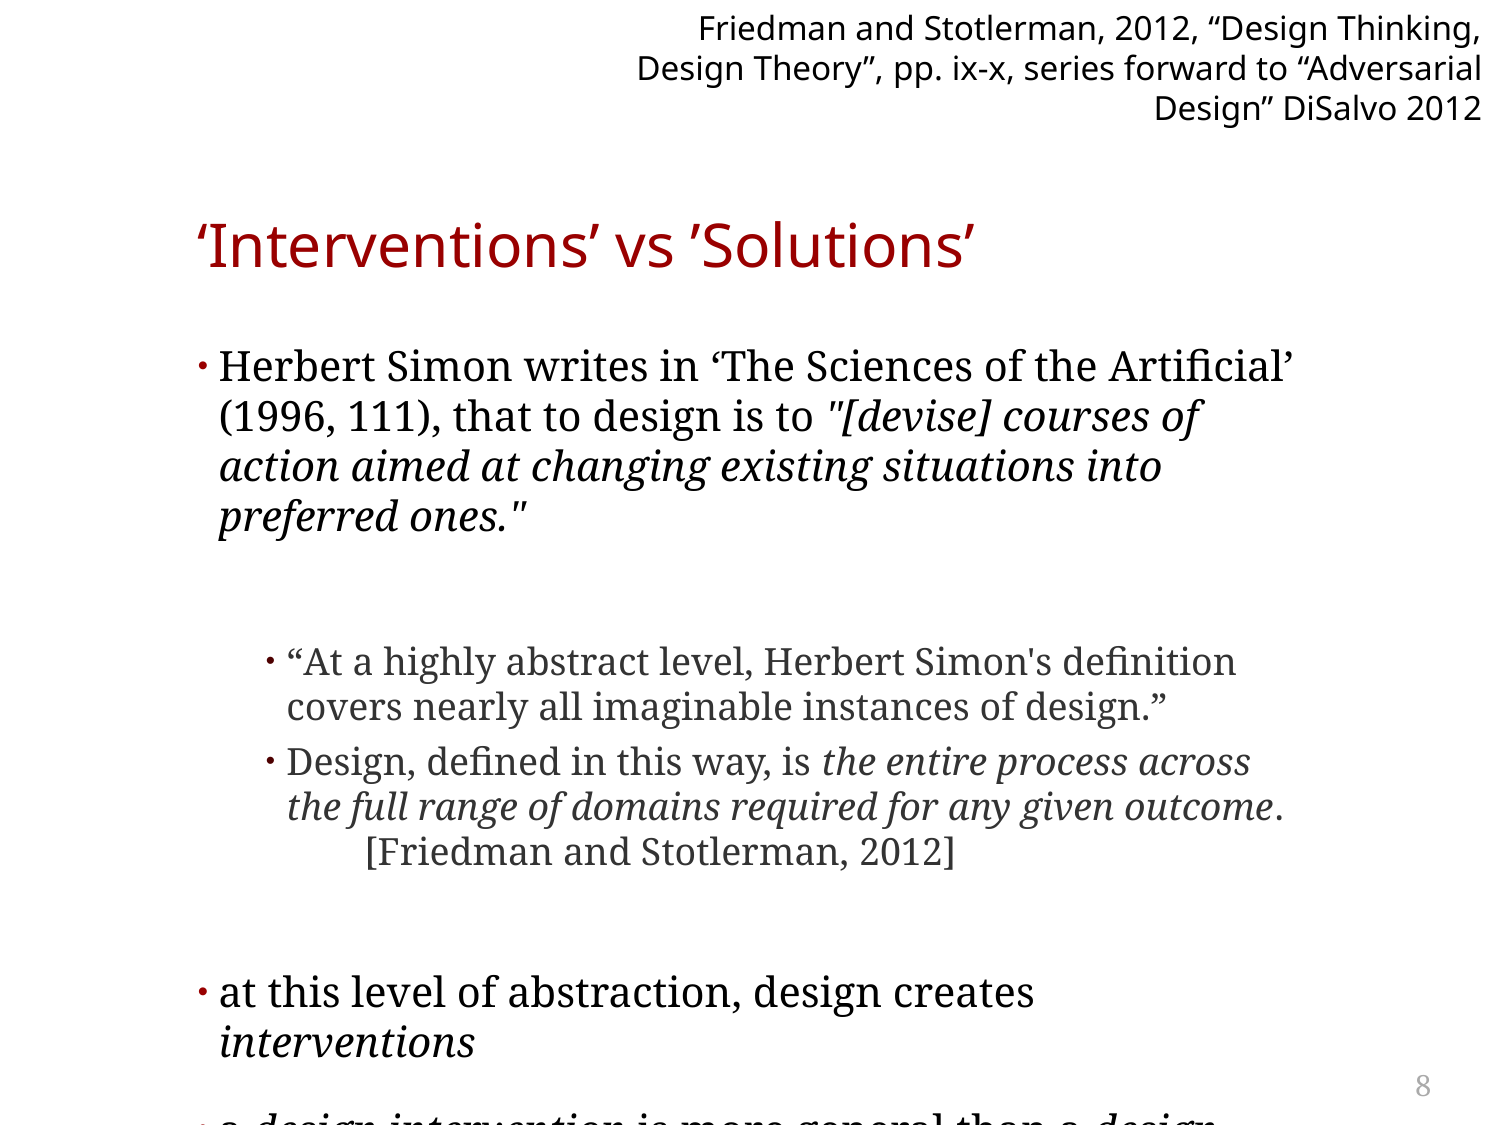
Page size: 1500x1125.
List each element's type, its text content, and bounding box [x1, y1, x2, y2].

title ‘Interventions’ vs ’Solutions’ [190, 203, 1310, 337]
slide_number 8 [1349, 1050, 1498, 1125]
list Herbert Simon writes in ‘The Sciences of the Artificial’ (1996, 111), that to design is to "[devise] courses of action aimed at changing existing situations into preferred ones." “At a highly abstract level, Herbert Simon's definition covers nearly all imaginable instances of design.” Design, defined in this way, is the entire process across the full range of domains required for any given outcome. [Friedman and Stotlerman, 2012] at this level of abstraction, design creates interventions a design intervention is more general than a design solution [190, 337, 1310, 1125]
text_box Friedman and Stotlerman, 2012, “Design Thinking, Design Theory”, pp. ix-x, series forward to “Adversarial Design” DiSalvo 2012 [579, 0, 1498, 135]
